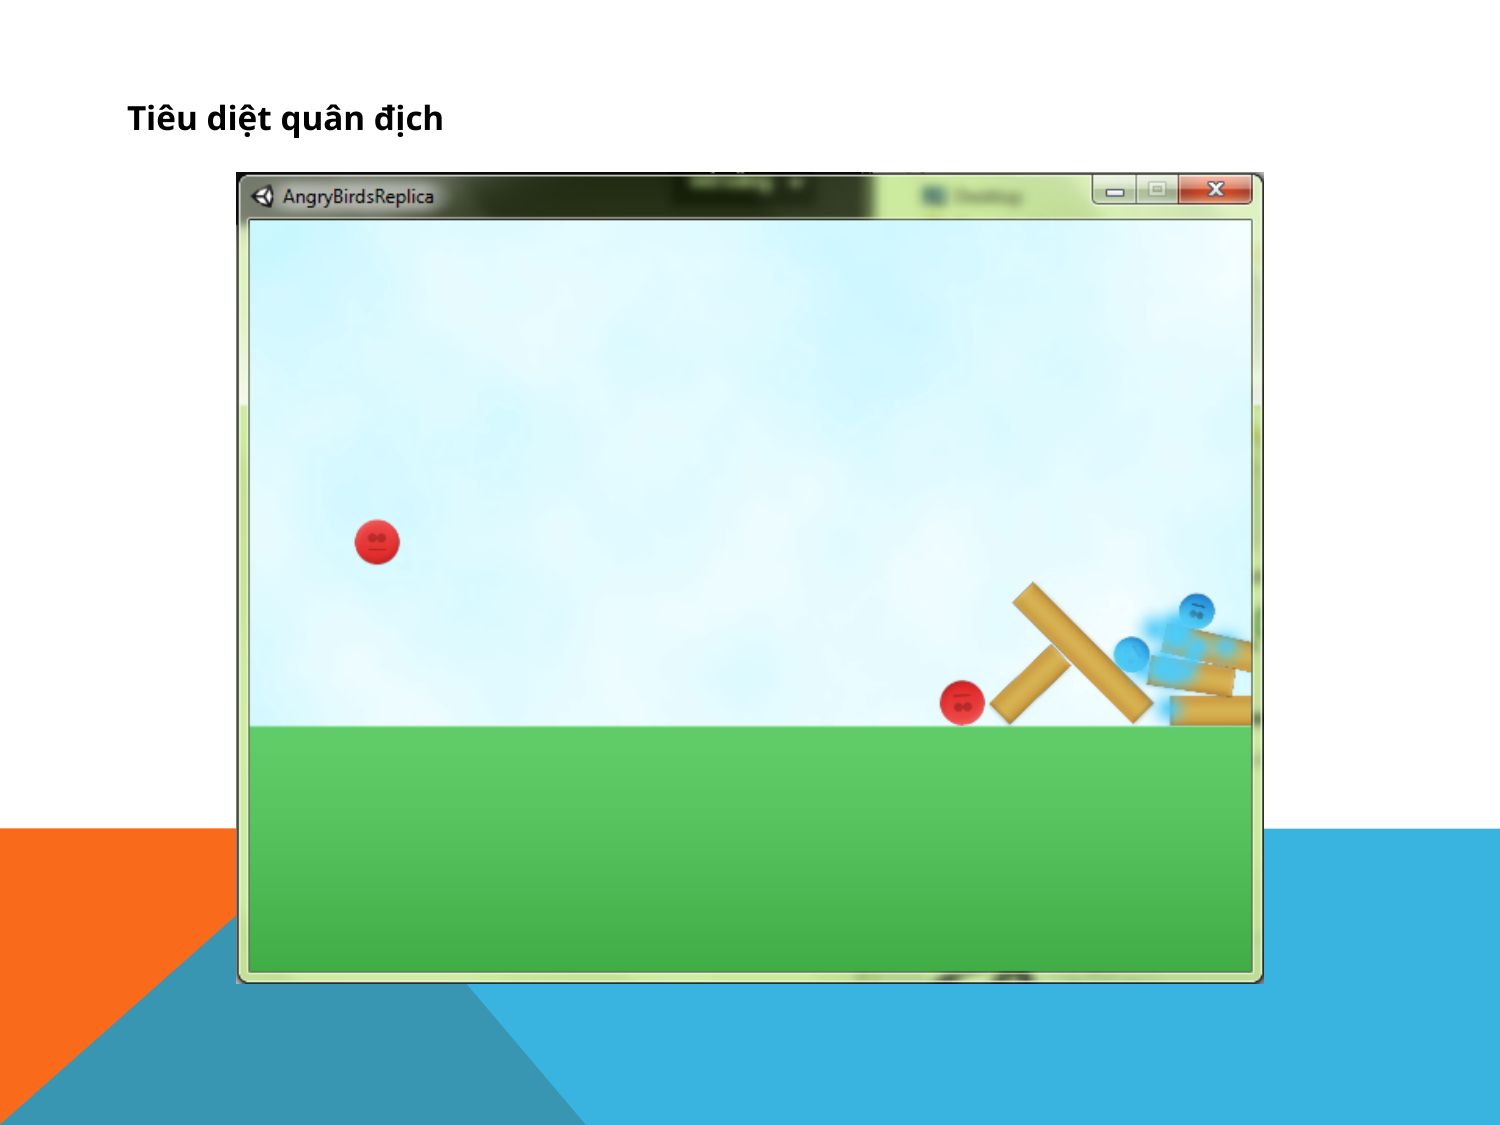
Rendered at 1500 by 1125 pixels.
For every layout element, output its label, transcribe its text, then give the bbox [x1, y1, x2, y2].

list Tiêu diệt quân địch [112, 90, 1346, 678]
picture [236, 172, 1264, 984]
